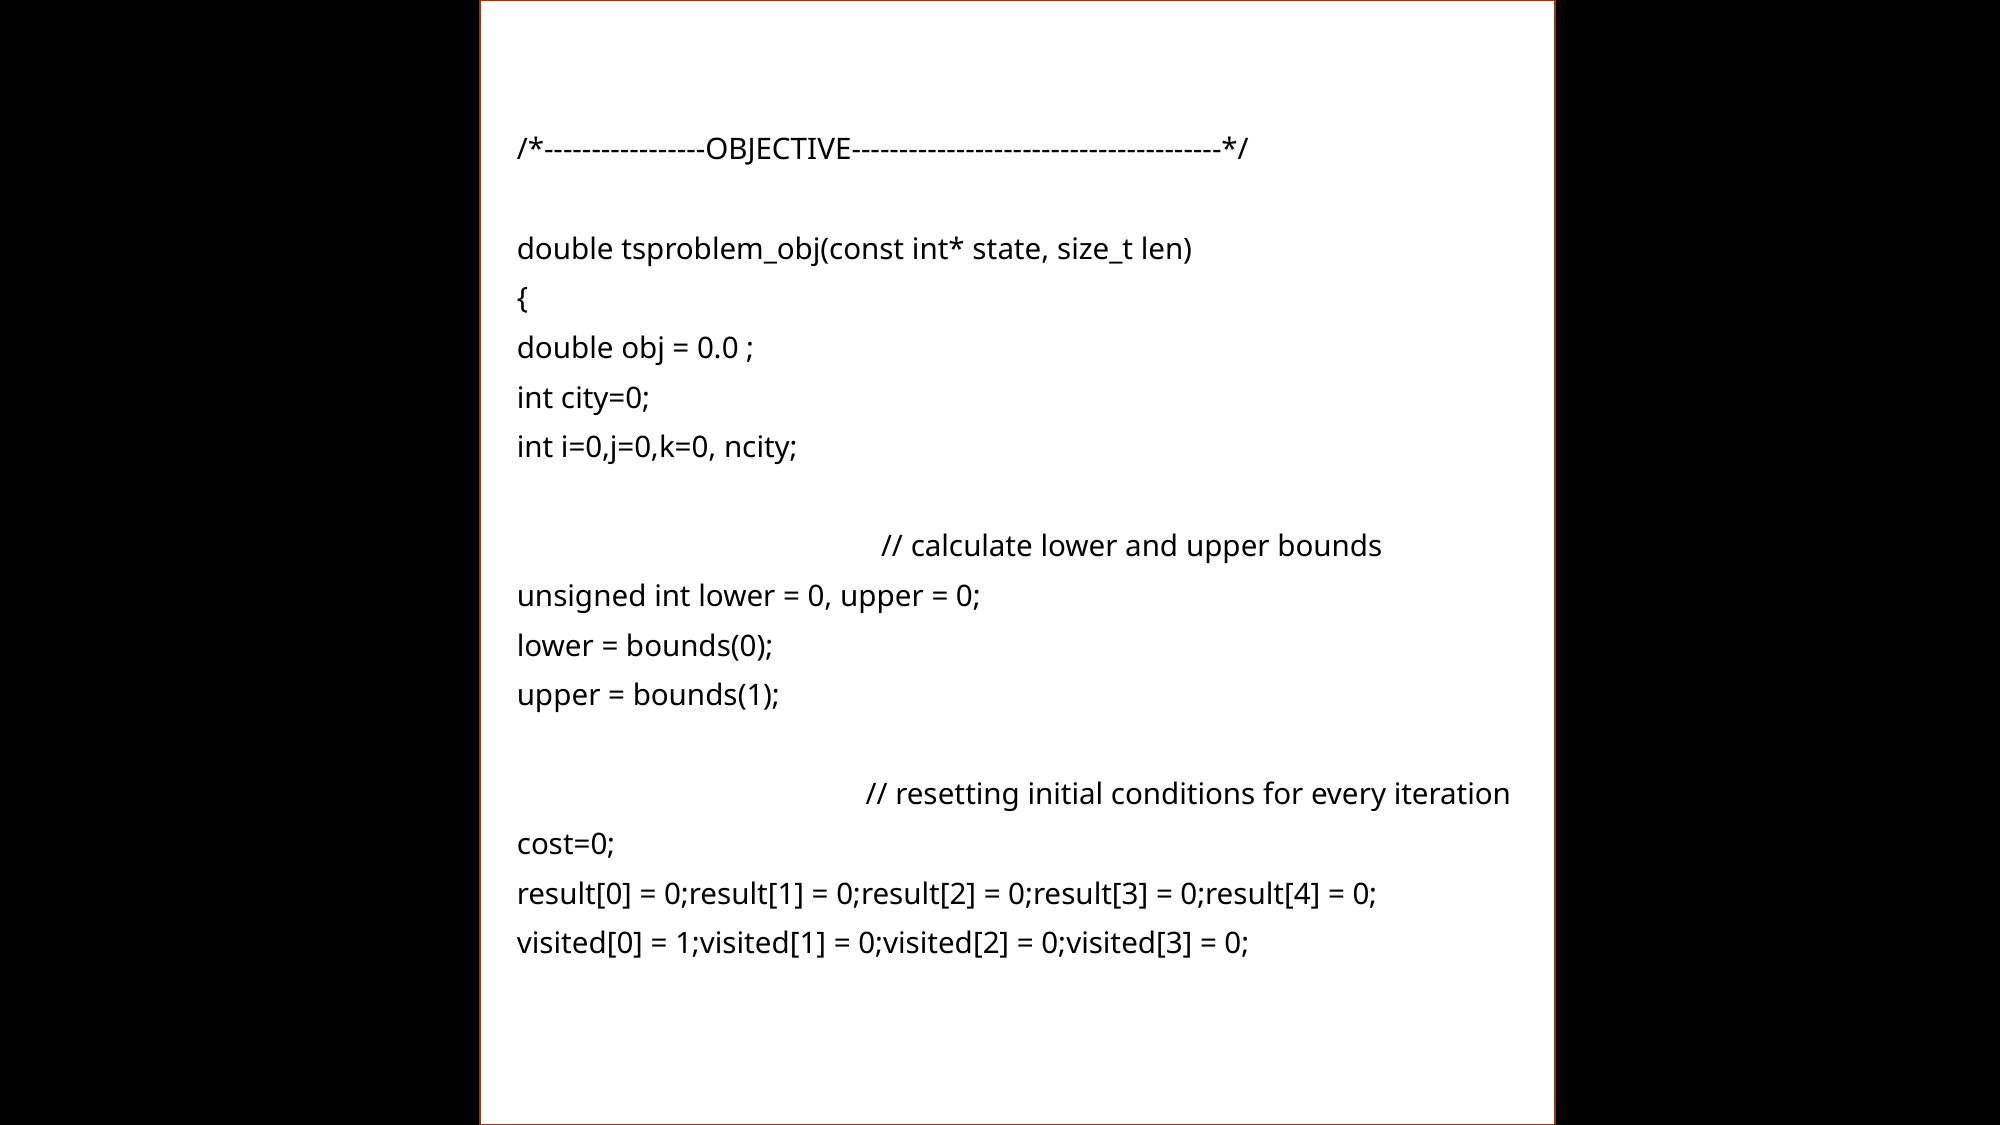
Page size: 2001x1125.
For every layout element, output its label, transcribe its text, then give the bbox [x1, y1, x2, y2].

text_box [479, 0, 1556, 1125]
list /*-----------------OBJECTIVE---------------------------------------*/ double tsproblem_obj(const int* state, size_t len) { double obj = 0.0 ; int city=0; int i=0,j=0,k=0, ncity; // calculate lower and upper bounds unsigned int lower = 0, upper = 0; lower = bounds(0); upper = bounds(1); // resetting initial conditions for every iteration cost=0; result[0] = 0;result[1] = 0;result[2] = 0;result[3] = 0;result[4] = 0; visited[0] = 1;visited[1] = 0;visited[2] = 0;visited[3] = 0; [501, 127, 1533, 1013]
